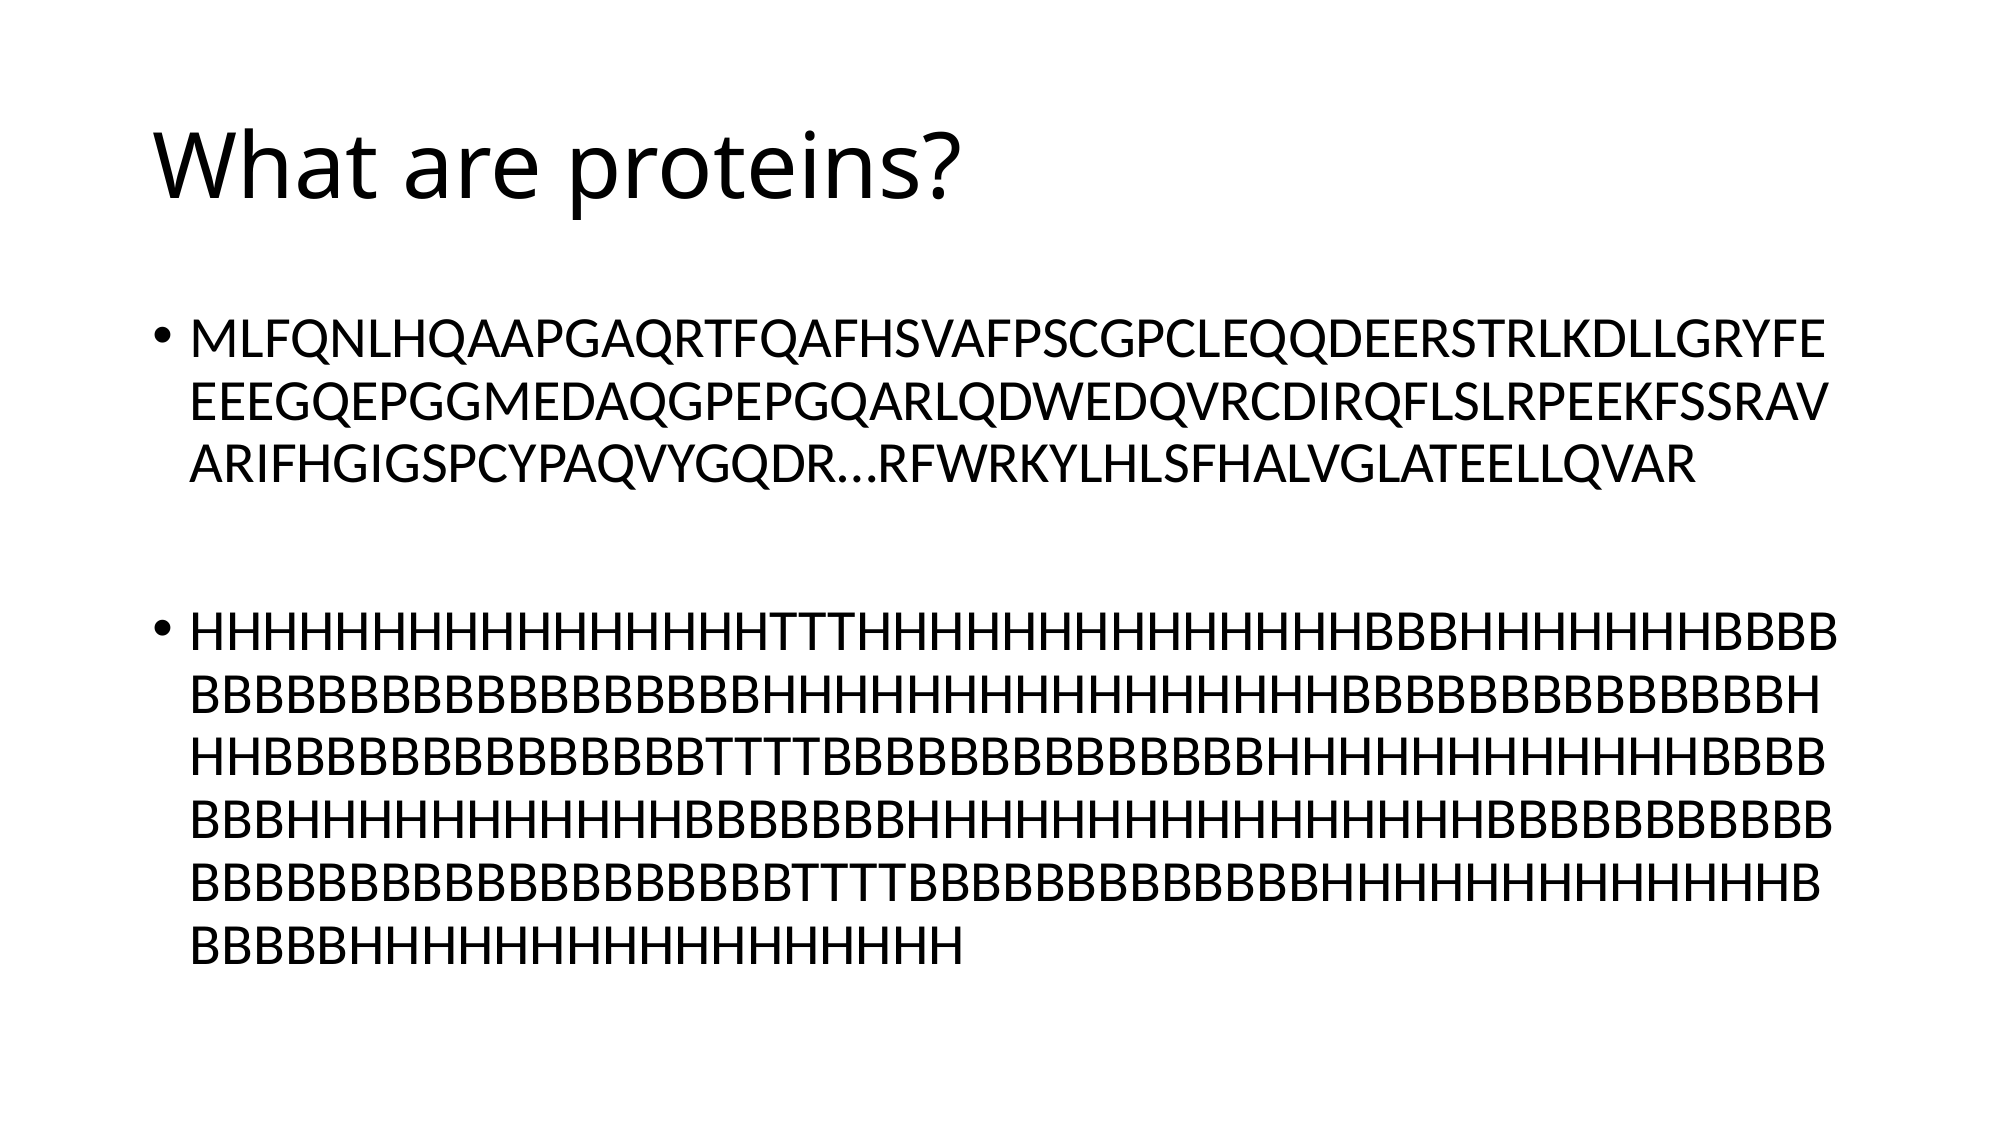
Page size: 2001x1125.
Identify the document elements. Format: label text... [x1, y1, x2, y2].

title What are proteins? [137, 59, 1863, 278]
list MLFQNLHQAAPGAQRTFQAFHSVAFPSCGPCLEQQDEERSTRLKDLLGRYFEEEEGQEPGGMEDAQGPEPGQARLQDWEDQVRCDIRQFLSLRPEEKFSSRAVARIFHGIGSPCYPAQVYGQDR…RFWRKYLHLSFHALVGLATEELLQVAR HHHHHHHHHHHHHHHHTTTHHHHHHHHHHHHHHBBBHHHHHHHBBBBBBBBBBBBBBBBBBBBBBHHHHHHHHHHHHHHHHBBBBBBBBBBBBBBHHHBBBBBBBBBBBBBBTTTTBBBBBBBBBBBBBBHHHHHHHHHHHHBBBBBBBHHHHHHHHHHHBBBBBBBHHHHHHHHHHHHHHHHBBBBBBBBBBBBBBBBBBBBBBBBBBBBBBTTTTBBBBBBBBBBBBBHHHHHHHHHHHHHBBBBBBHHHHHHHHHHHHHHHHH [137, 299, 1863, 1014]
